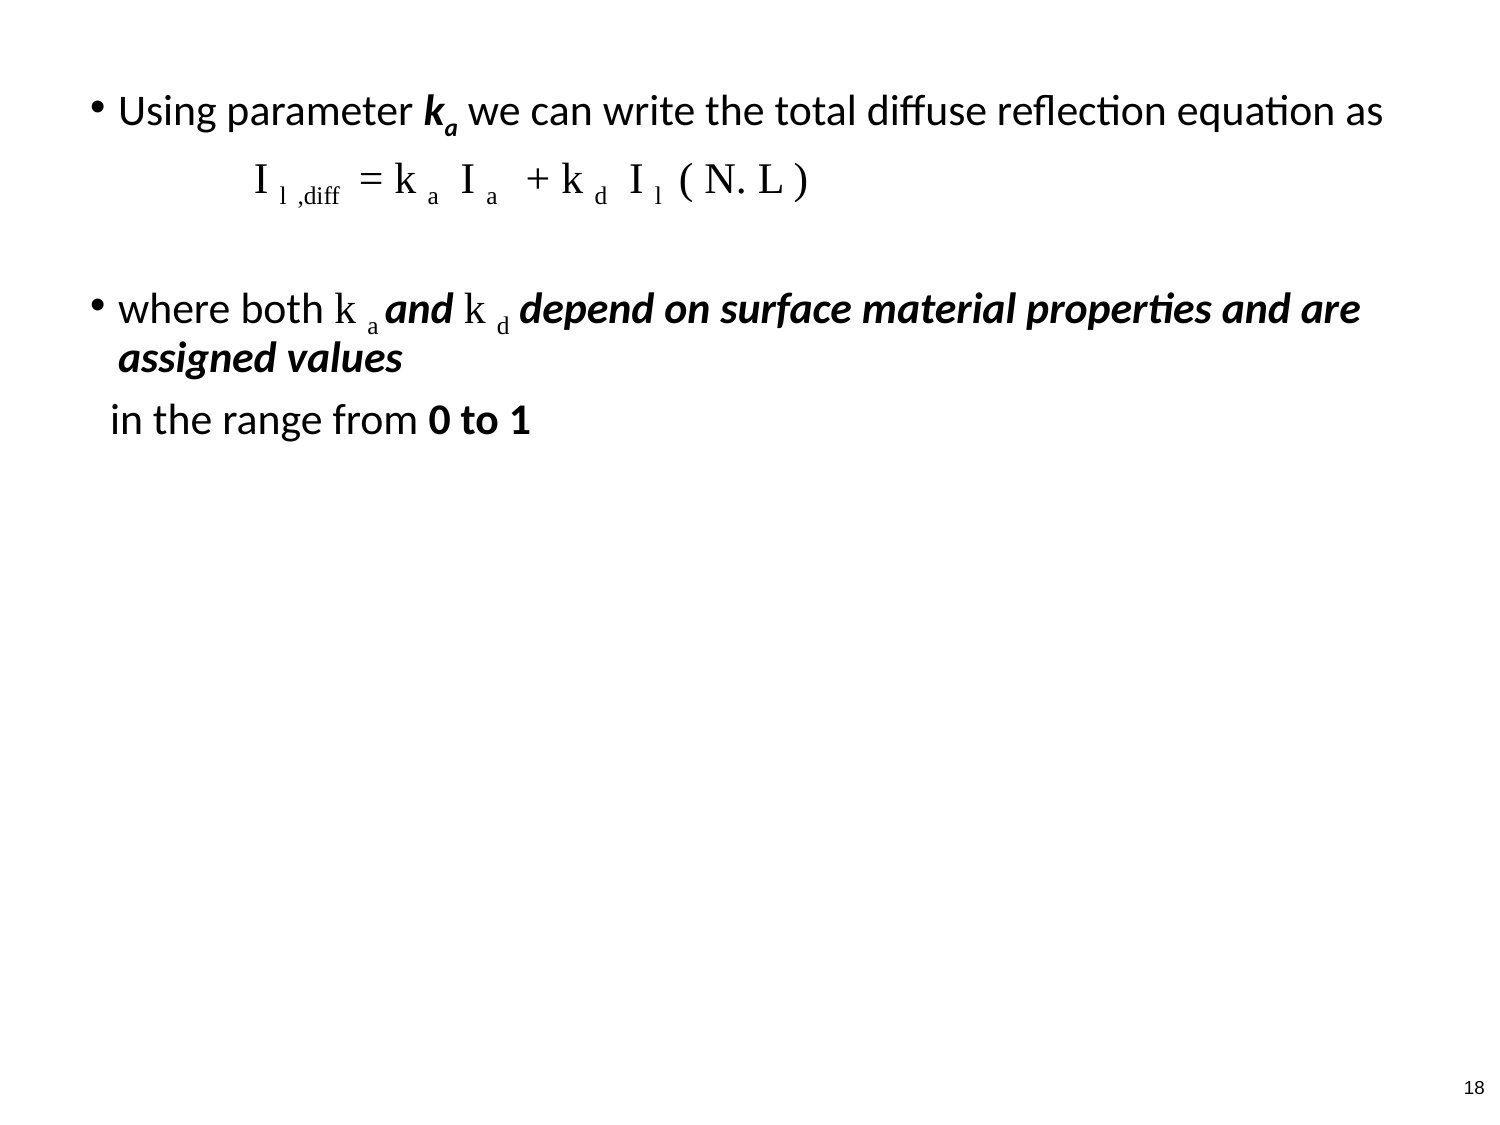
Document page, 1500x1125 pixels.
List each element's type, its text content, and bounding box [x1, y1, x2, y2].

text_box ‹#› [1187, 1049, 1500, 1125]
list Using parameter ka we can write the total diffuse reflection equation as I l ,diff = k a I a + k d I l ( N. L ) where both k a and k d depend on surface material properties and are assigned values in the range from 0 to 1 [75, 75, 1425, 1005]
